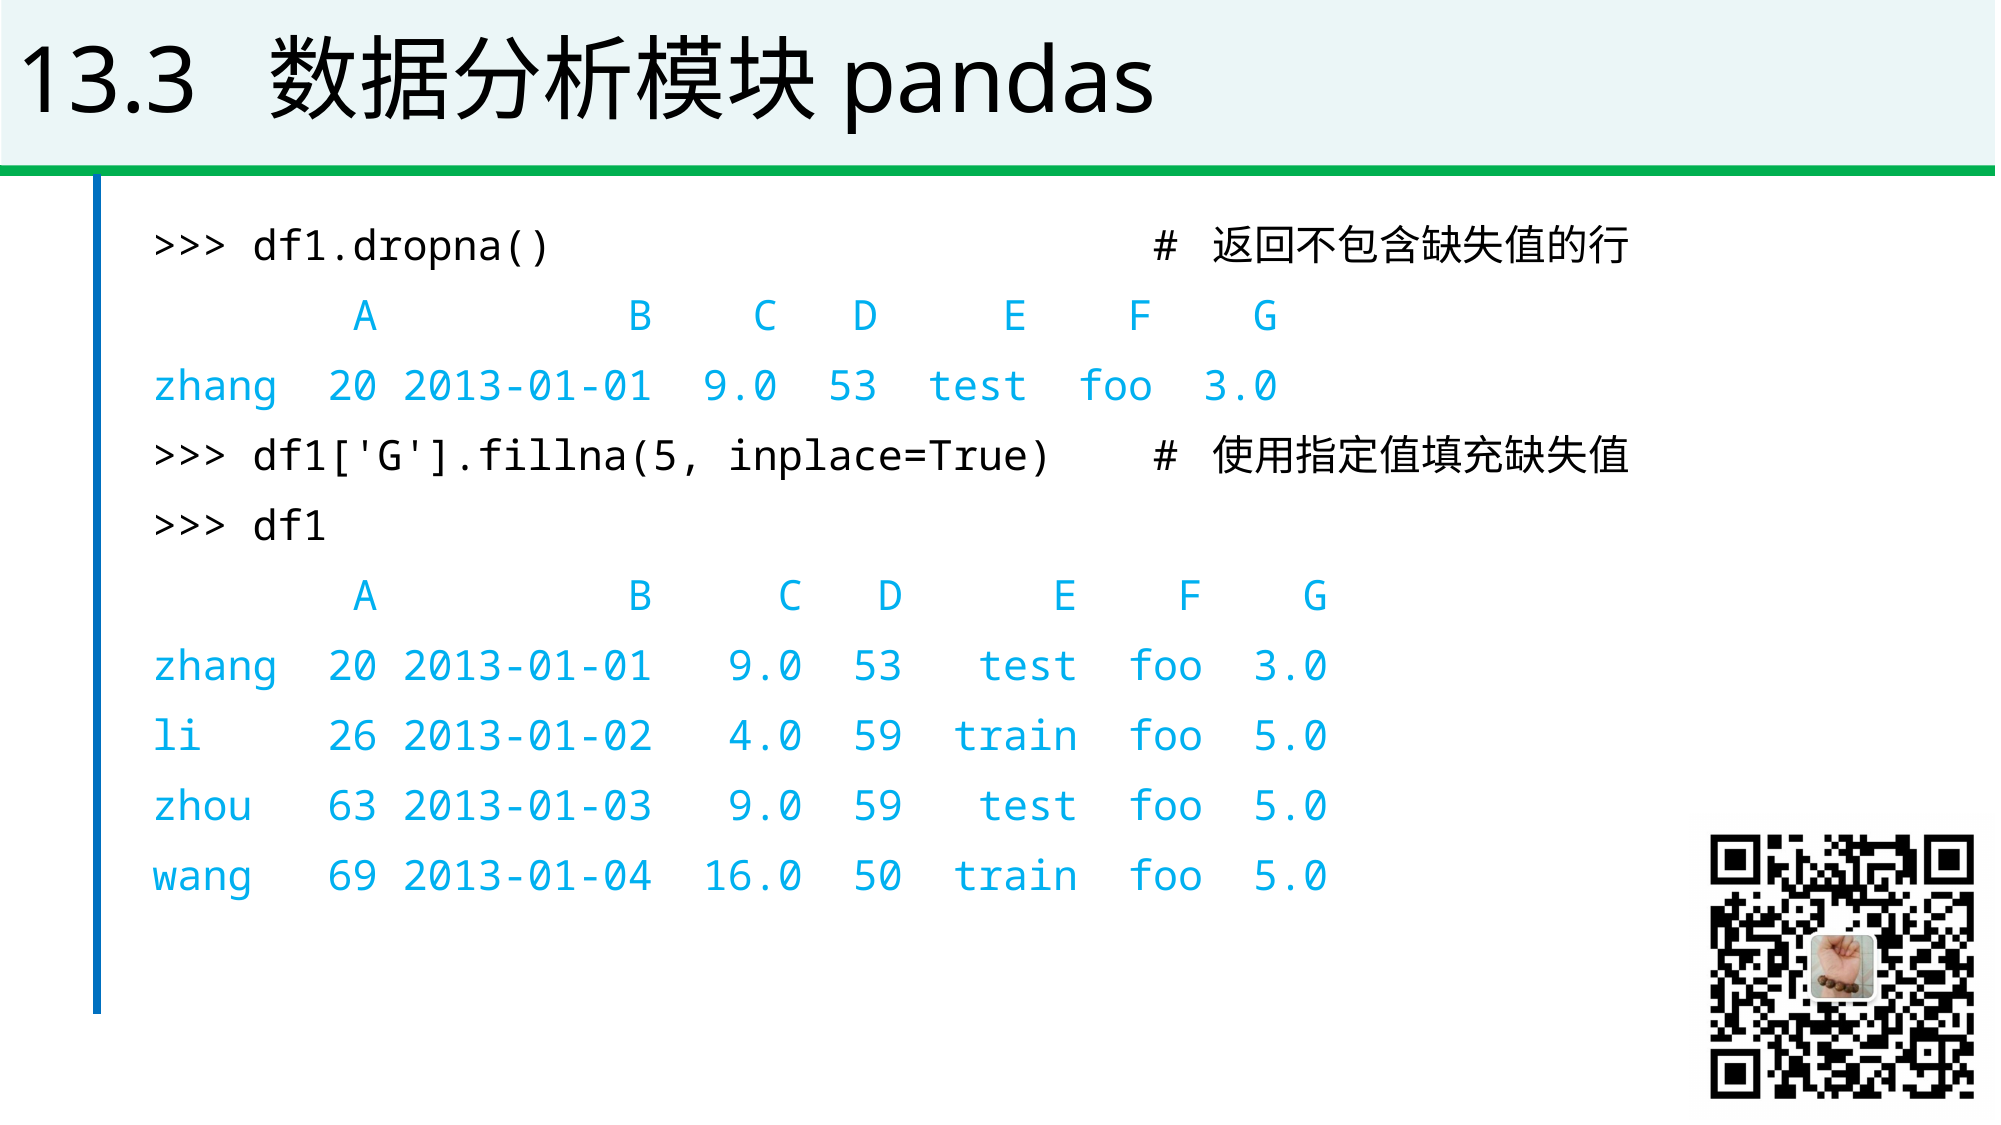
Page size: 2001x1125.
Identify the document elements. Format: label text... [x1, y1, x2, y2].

picture [1689, 813, 1995, 1120]
title 13.3 数据分析模块pandas [1, 0, 1995, 166]
list >>> df1.dropna() # 返回不包含缺失值的行 A B C D E F G zhang 20 2013-01-01 9.0 53 test foo 3.0 >>> df1['G'].fillna(5, inplace=True) # 使用指定值填充缺失值 >>> df1 A B C D E F G zhang 20 2013-01-01 9.0 53 test foo 3.0 li 26 2013-01-02 4.0 59 train foo 5.0 zhou 63 2013-01-03 9.0 59 test foo 5.0 wang 69 2013-01-04 16.0 50 train foo 5.0 [137, 216, 1863, 978]
